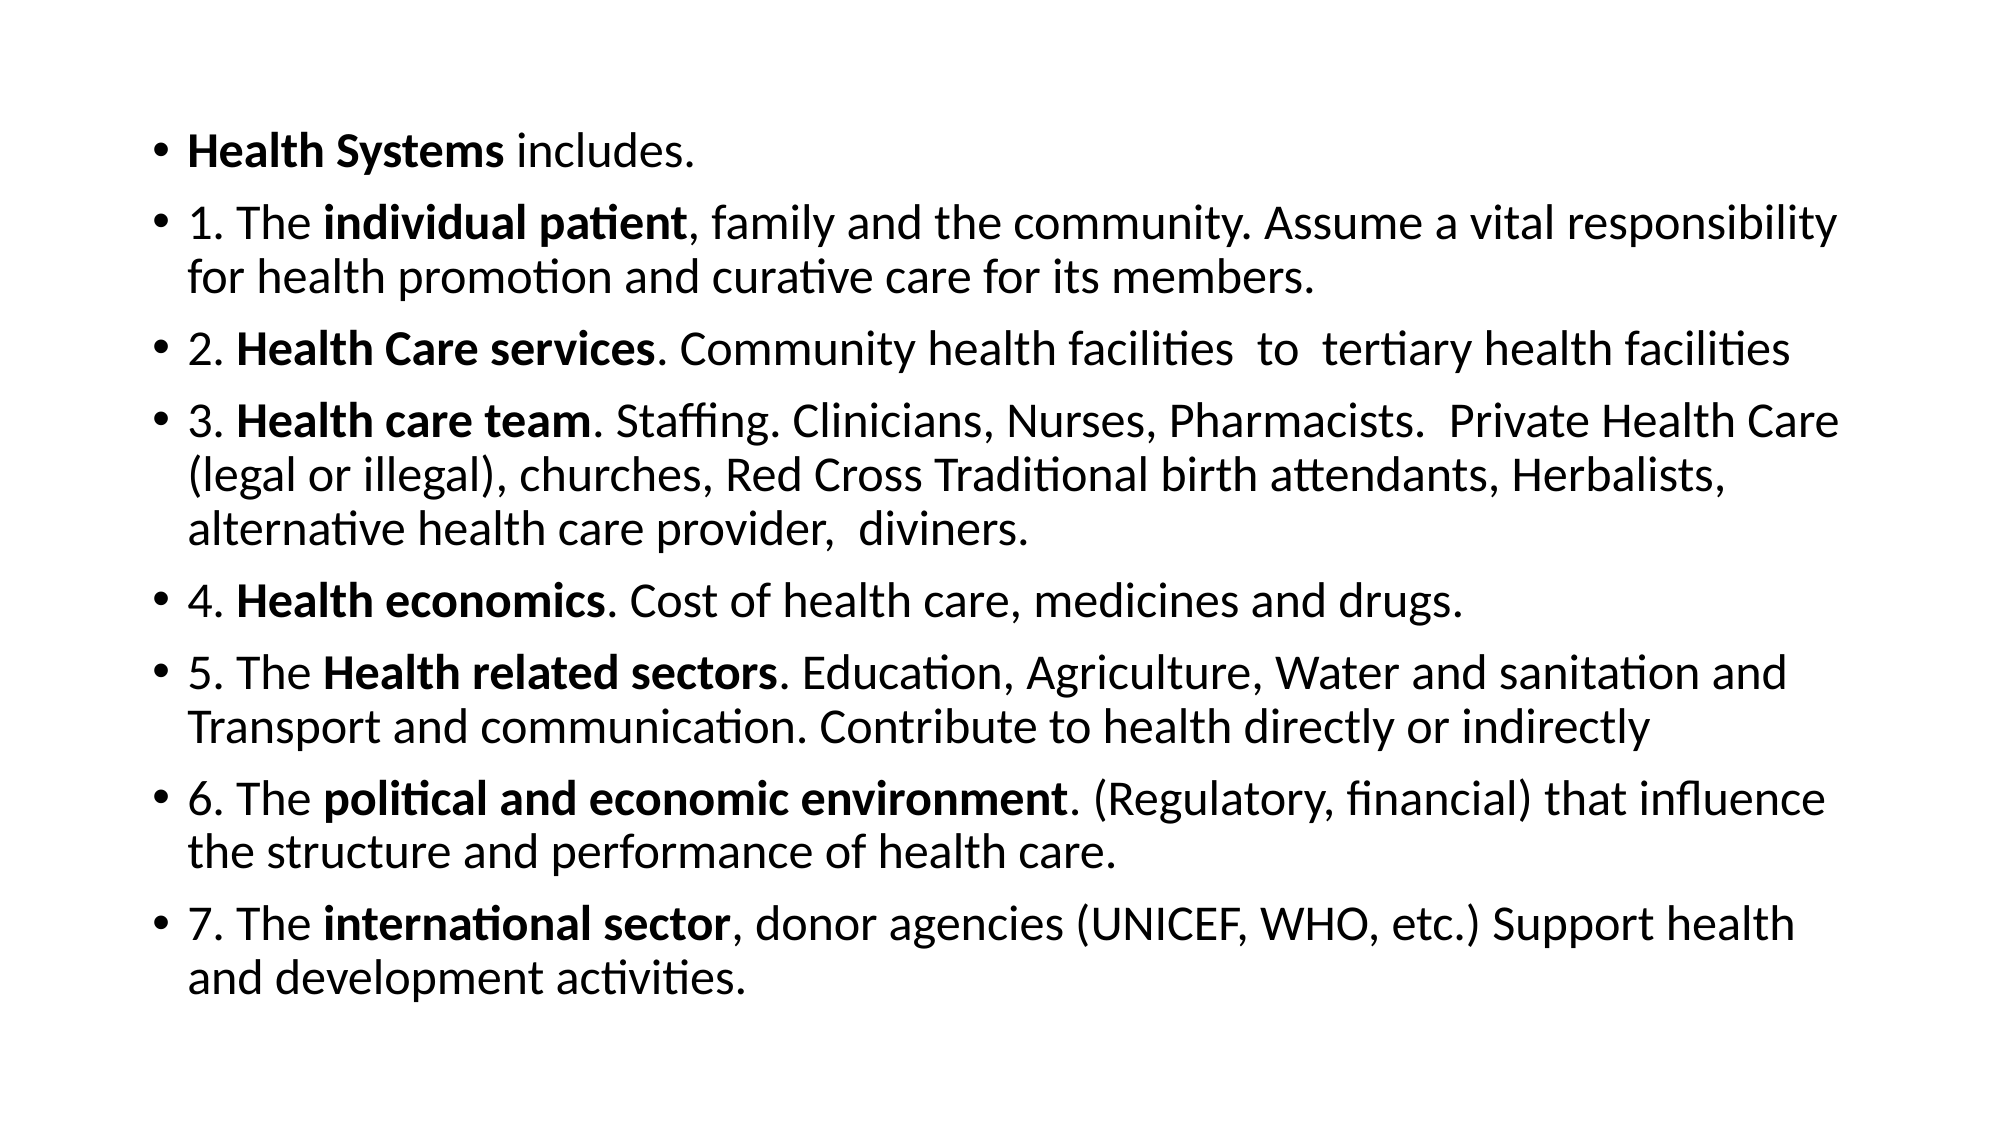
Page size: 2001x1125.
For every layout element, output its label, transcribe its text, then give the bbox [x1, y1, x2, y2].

list Health Systems includes. 1. The individual patient, family and the community. Assume a vital responsibility for health promotion and curative care for its members. 2. Health Care services. Community health facilities to tertiary health facilities 3. Health care team. Staffing. Clinicians, Nurses, Pharmacists. Private Health Care (legal or illegal), churches, Red Cross Traditional birth attendants, Herbalists, alternative health care provider, diviners. 4. Health economics. Cost of health care, medicines and drugs. 5. The Health related sectors. Education, Agriculture, Water and sanitation and Transport and communication. Contribute to health directly or indirectly 6. The political and economic environment. (Regulatory, financial) that influence the structure and performance of health care. 7. The international sector, donor agencies (UNICEF, WHO, etc.) Support health and development activities. [137, 117, 1863, 1014]
